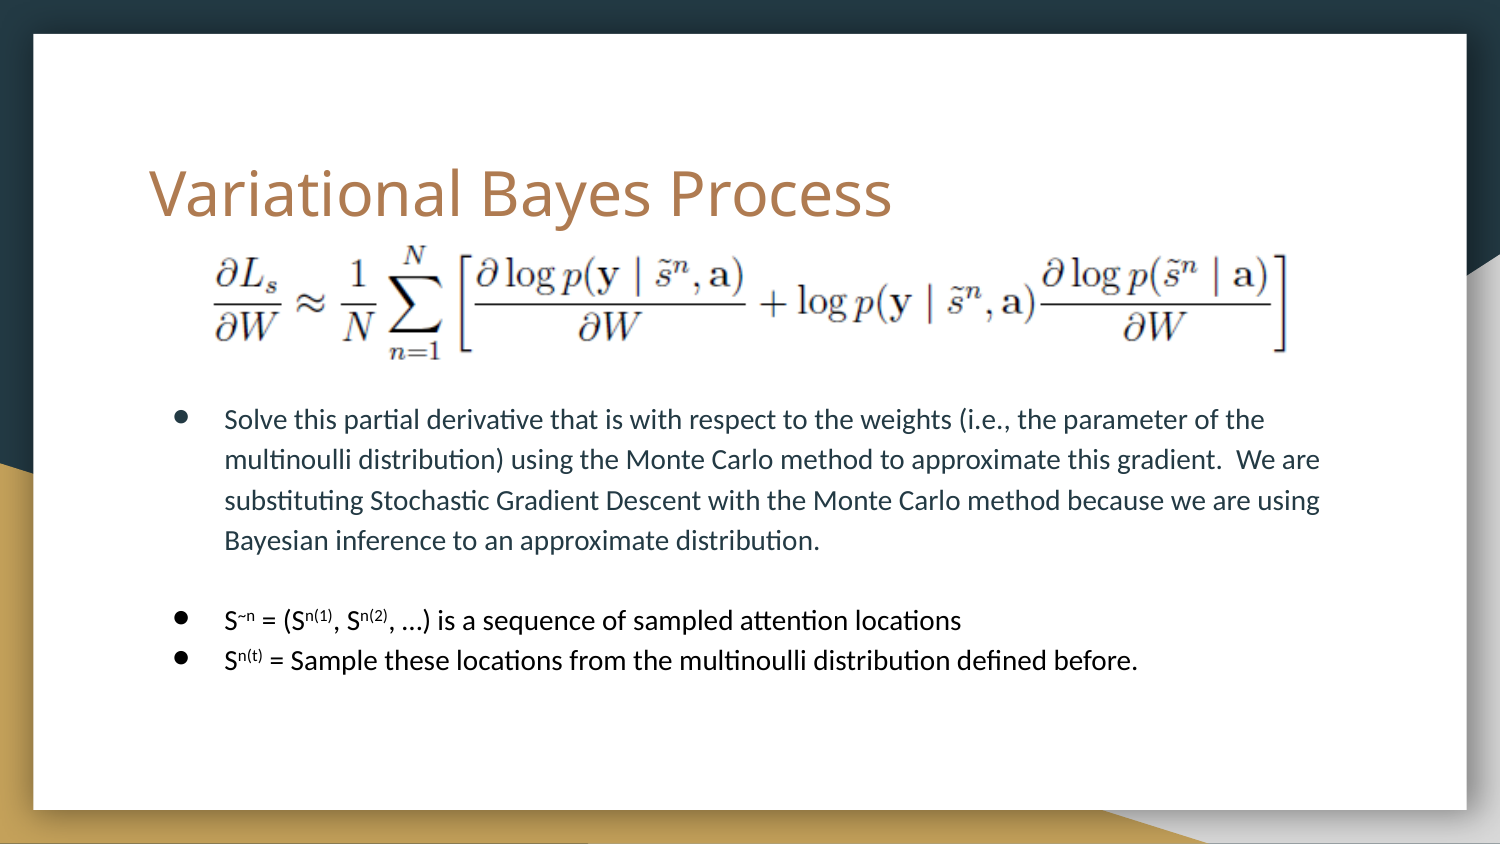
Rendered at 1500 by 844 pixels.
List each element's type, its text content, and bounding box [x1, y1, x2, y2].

picture [204, 234, 1296, 377]
title Variational Bayes Process [134, 138, 1366, 296]
list Solve this partial derivative that is with respect to the weights (i.e., the parameter of the multinoulli distribution) using the Monte Carlo method to approximate this gradient. We are substituting Stochastic Gradient Descent with the Monte Carlo method because we are using Bayesian inference to an approximate distribution. S~n = (Sn(1), Sn(2), …) is a sequence of sampled attention locations Sn(t) = Sample these locations from the multinoulli distribution defined before. [134, 380, 1366, 749]
